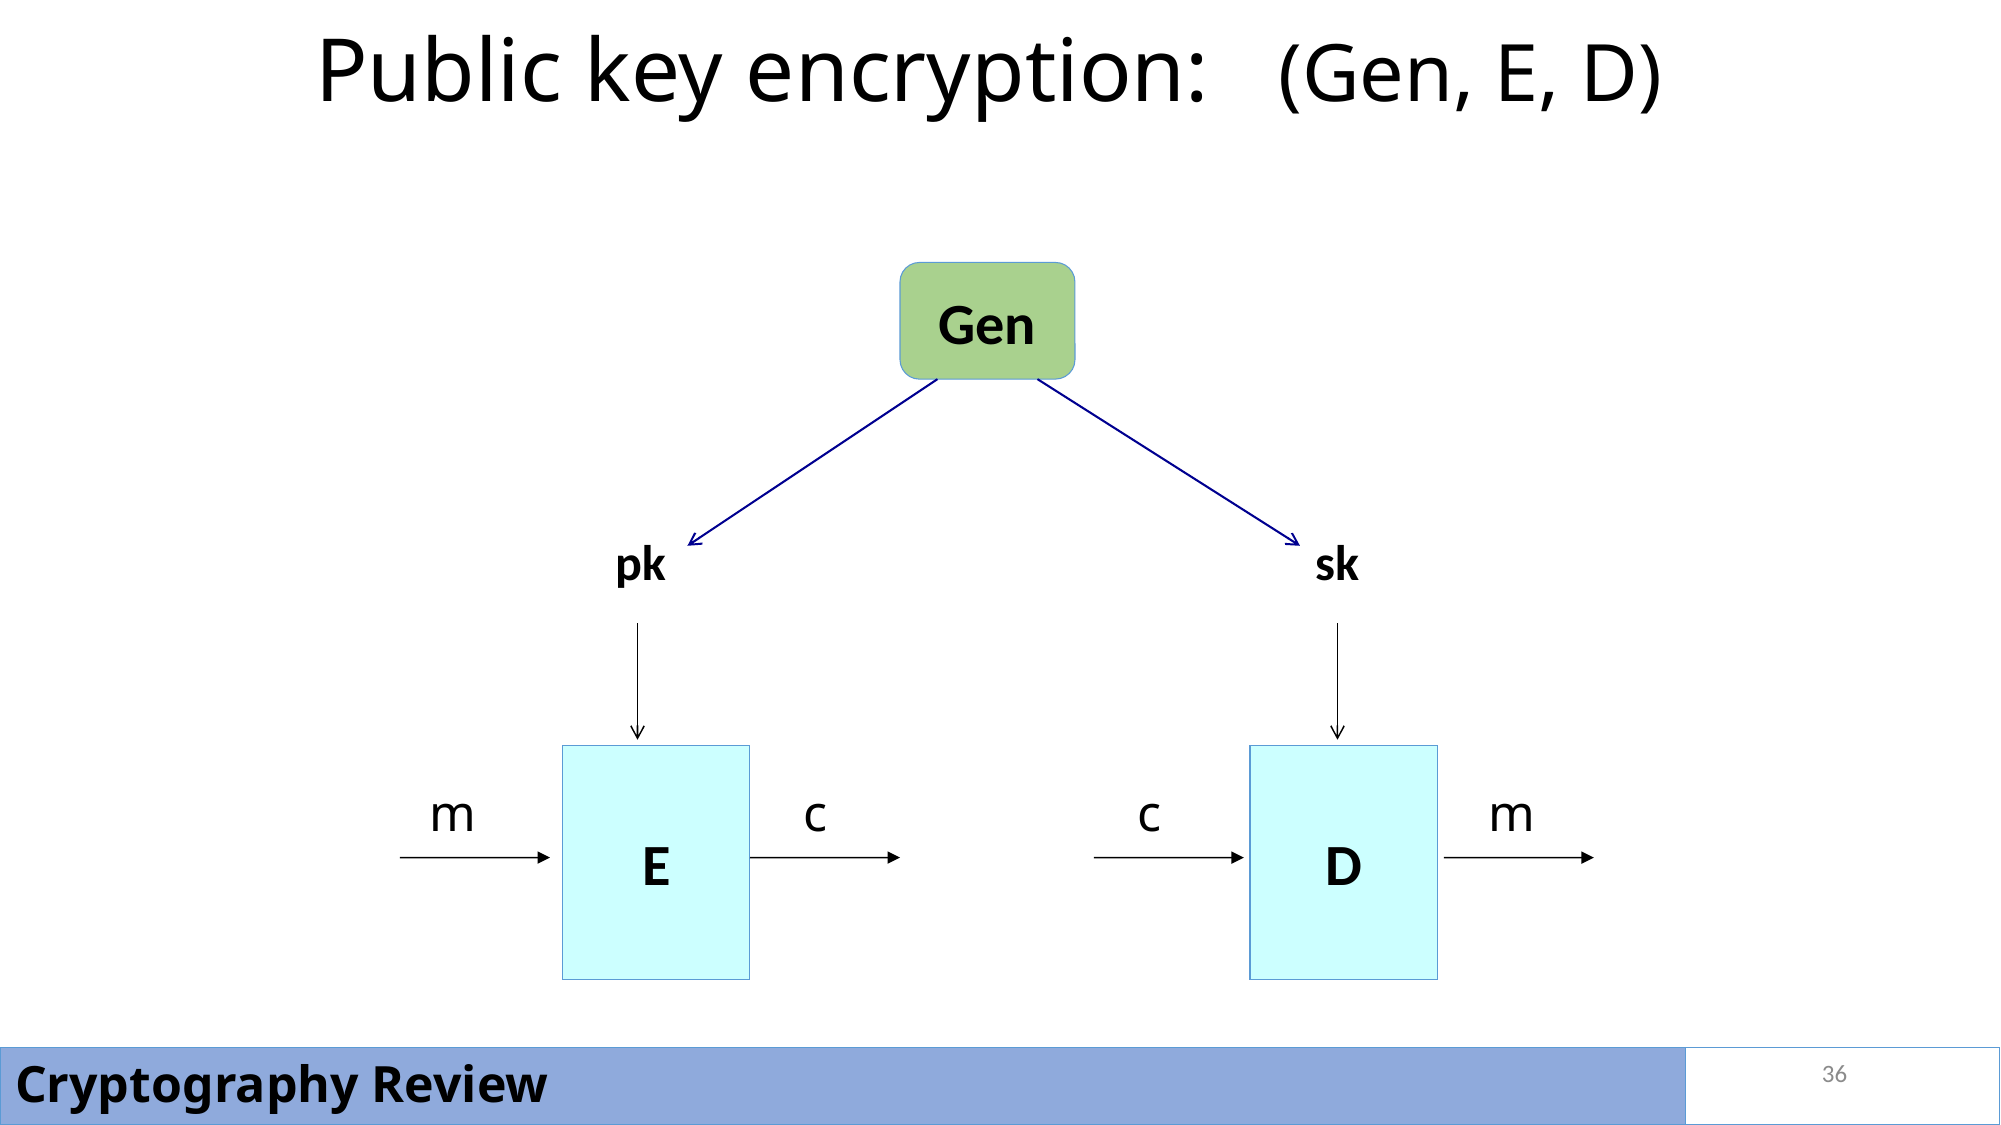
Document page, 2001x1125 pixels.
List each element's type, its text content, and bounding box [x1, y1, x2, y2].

text_box m [1473, 773, 1550, 849]
text_box [1443, 851, 1594, 864]
text_box Gen [899, 261, 1076, 380]
text_box Cryptography Review [0, 1047, 1685, 1125]
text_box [687, 379, 938, 546]
text_box m [415, 773, 492, 849]
text_box [749, 851, 901, 864]
text_box [399, 851, 550, 864]
text_box [1685, 1047, 2000, 1125]
text_box pk [600, 523, 681, 598]
text_box c [789, 773, 843, 849]
text_box [1093, 851, 1244, 864]
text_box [1037, 379, 1300, 546]
text_box D [1249, 745, 1438, 980]
text_box c [1122, 773, 1177, 849]
slide_number 36 [1412, 1042, 1863, 1103]
text_box E [562, 745, 750, 980]
text_box sk [1300, 523, 1375, 598]
title Public key encryption: (Gen, E, D) [300, 0, 1725, 167]
